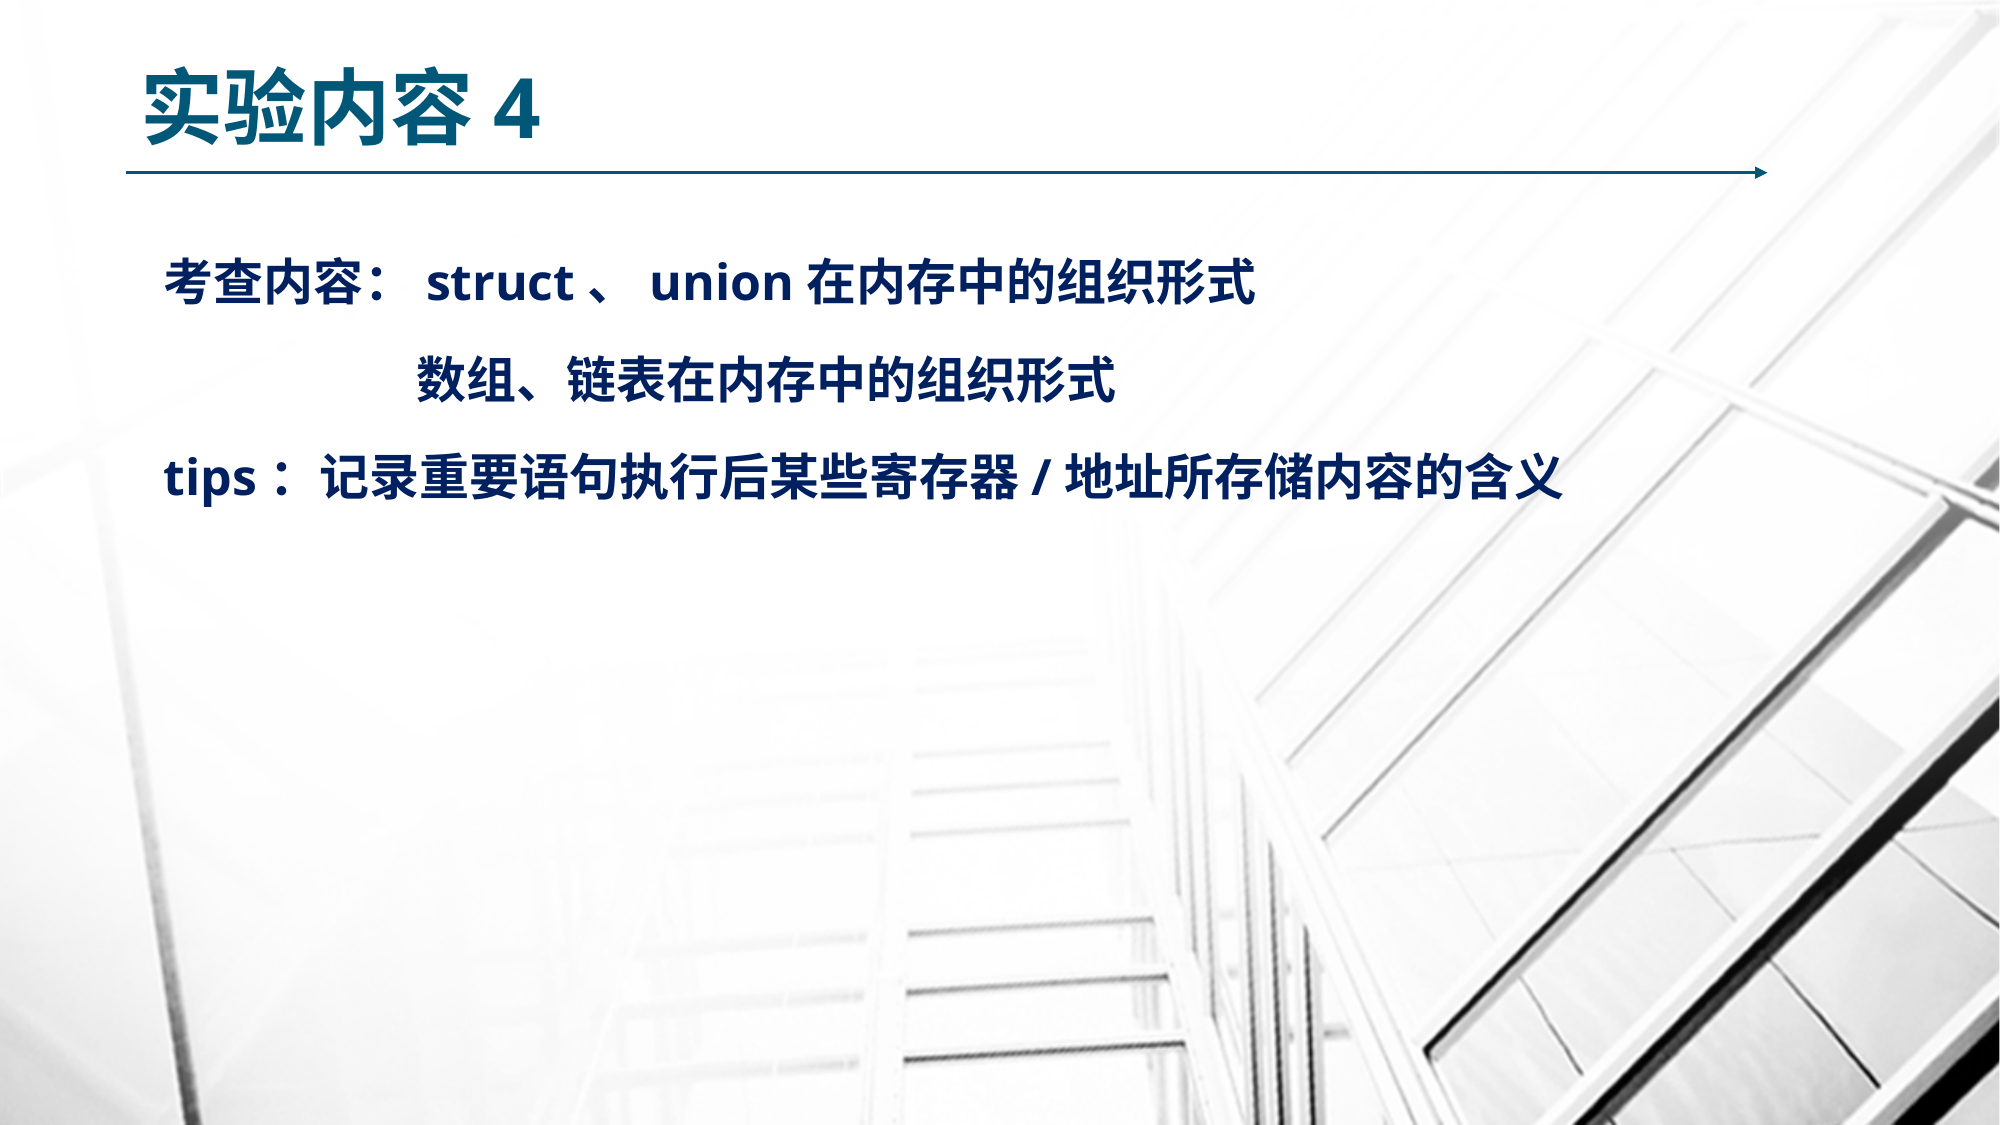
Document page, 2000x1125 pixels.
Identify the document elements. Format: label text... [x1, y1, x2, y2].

text_box 考查内容：struct、union在内存中的组织形式 数组、链表在内存中的组织形式 tips：记录重要语句执行后某些寄存器/地址所存储内容的含义 [149, 243, 1768, 1094]
picture [0, 0, 2000, 1125]
title 实验内容4 [125, 0, 1473, 163]
